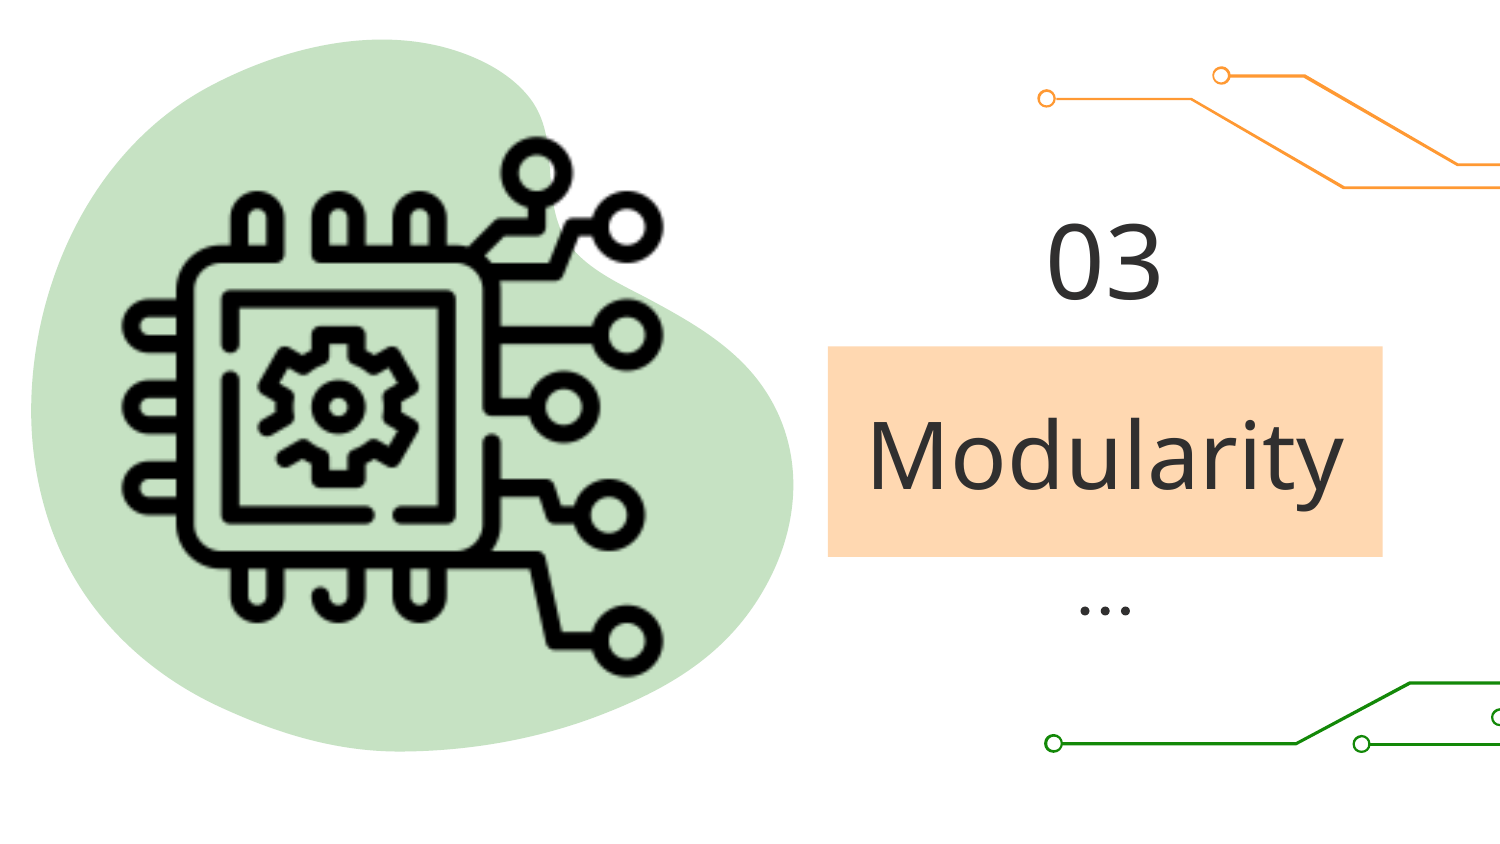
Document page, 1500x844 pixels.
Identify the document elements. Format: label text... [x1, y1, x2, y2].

text_box [215, 705, 626, 752]
text_box [686, 319, 794, 673]
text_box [1037, 65, 1500, 190]
picture [105, 119, 682, 697]
title 03 [1028, 189, 1182, 328]
text_box [31, 185, 100, 615]
title Modularity [827, 346, 1383, 557]
text_box [162, 39, 541, 118]
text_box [1080, 606, 1131, 616]
